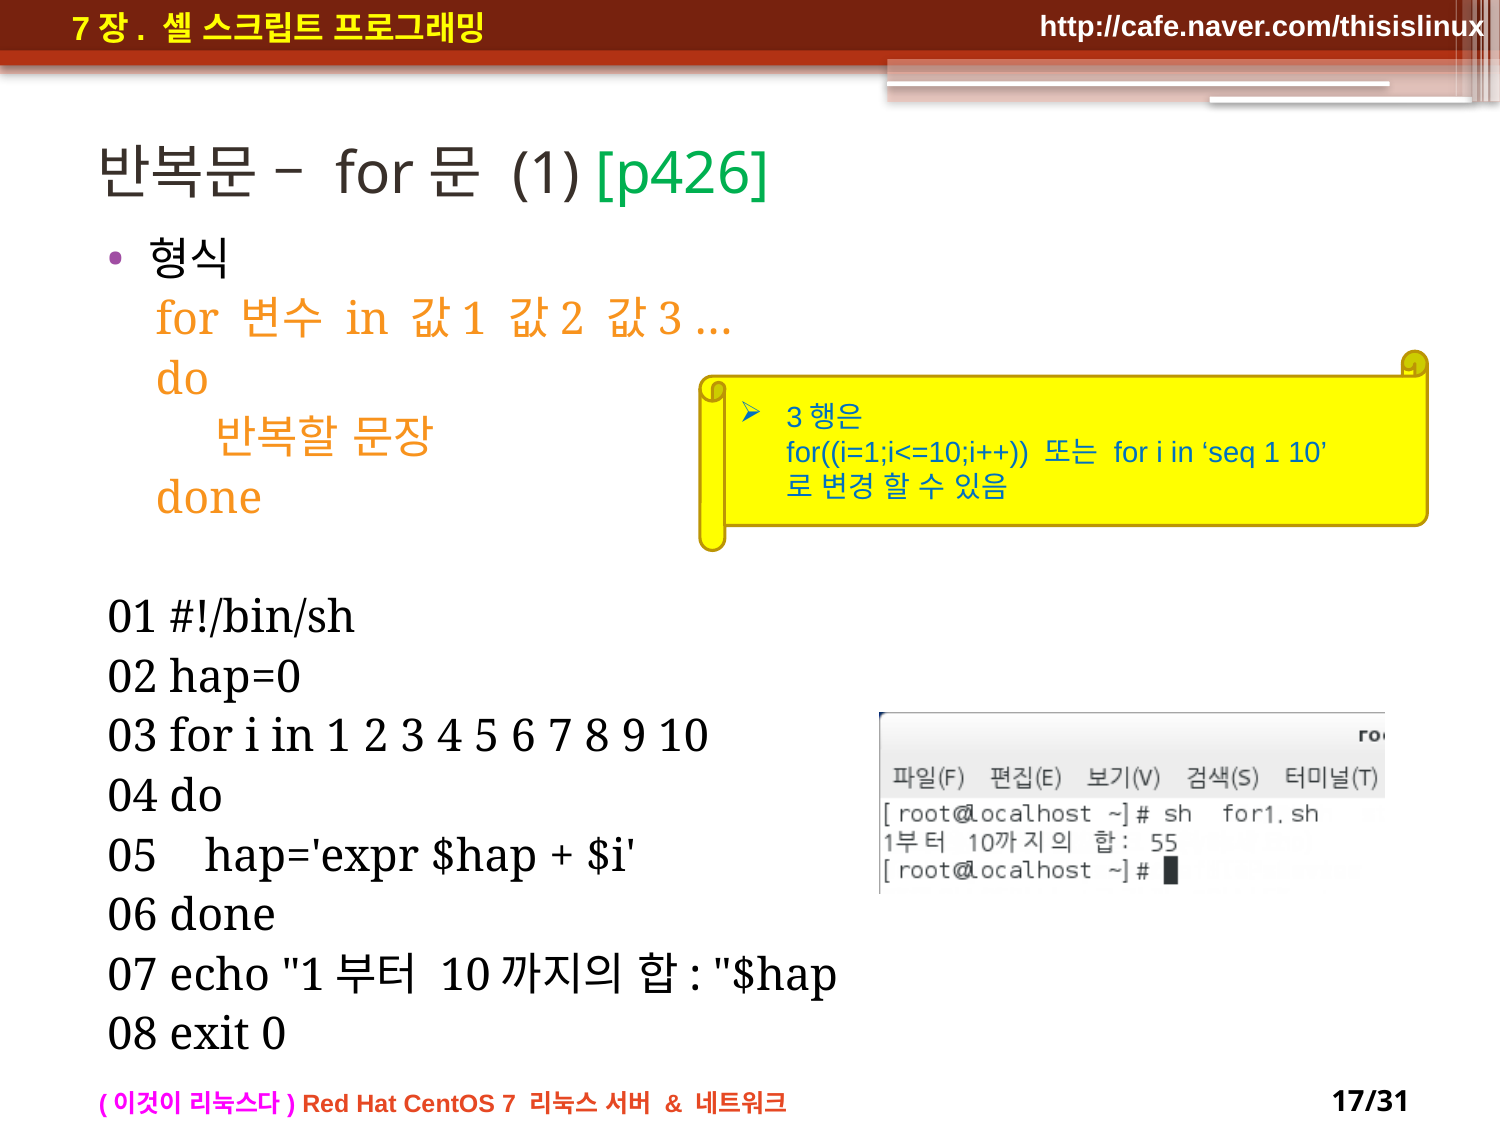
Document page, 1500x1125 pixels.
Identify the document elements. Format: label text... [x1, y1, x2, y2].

list 형식 for 변수 in 값1 값2 값3 … do 반복할 문장 done 01 #!/bin/sh 02 hap=0 03 for i in 1 2 3 4 5 6 7 8 9 10 04 do 05 hap='expr $hap + $i' 06 done 07 echo "1부터 10까지의 합: "$hap 08 exit 0 [75, 222, 1425, 1067]
title 반복문 – for문 (1) [p426] [82, 117, 1432, 223]
text_box 3행은 for((i=1;i<=10;i++)) 또는 for i in ‘seq 1 10’ 로 변경 할 수 있음 [698, 349, 1429, 553]
picture [879, 711, 1385, 894]
